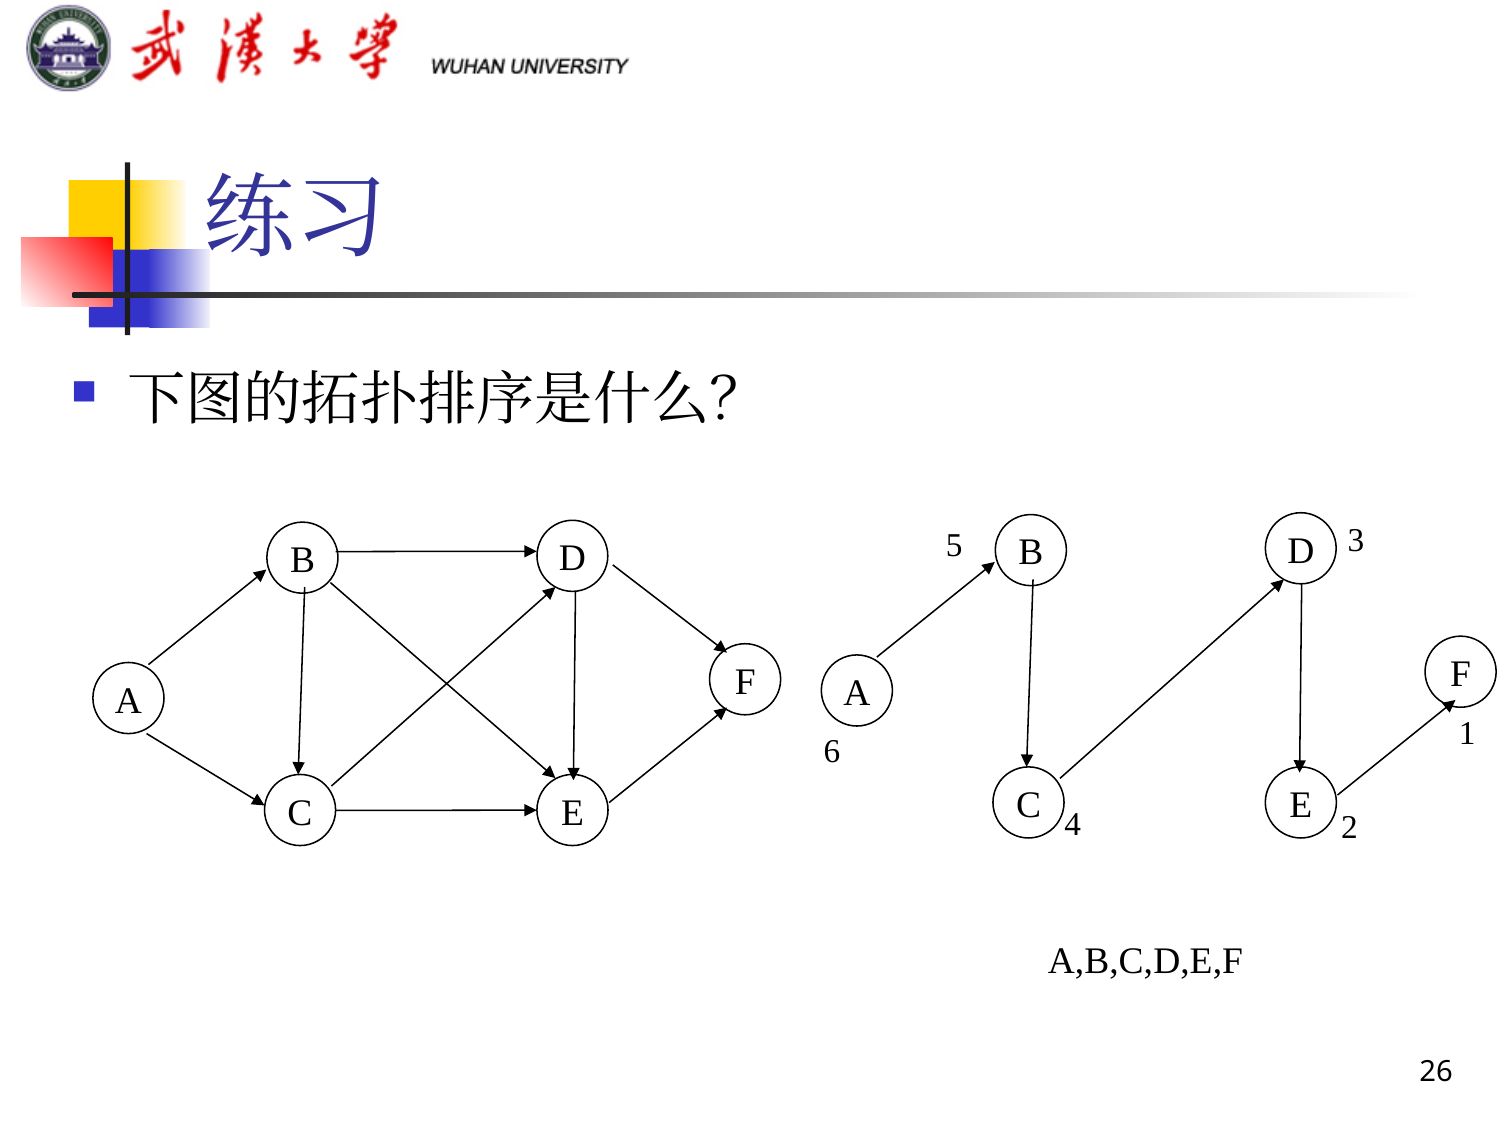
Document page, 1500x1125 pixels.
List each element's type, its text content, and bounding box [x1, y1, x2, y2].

text_box [1441, 699, 1456, 706]
text_box 2 [1326, 797, 1373, 853]
text_box [330, 582, 556, 779]
text_box 5 [931, 516, 978, 571]
text_box A,B,C,D,E,F [1033, 928, 1317, 989]
text_box E [1265, 767, 1336, 838]
text_box [335, 803, 537, 817]
slide_number 26 [1155, 1024, 1468, 1100]
title 练习 [188, 35, 1468, 275]
text_box F [1425, 636, 1497, 704]
text_box D [1265, 512, 1332, 584]
text_box [1020, 579, 1034, 767]
text_box [612, 564, 728, 653]
text_box F [709, 643, 781, 715]
text_box D [536, 520, 608, 592]
text_box E [536, 774, 609, 846]
text_box [1293, 583, 1306, 773]
text_box [567, 591, 580, 781]
text_box [148, 569, 267, 665]
text_box 6 [808, 722, 856, 777]
text_box A [821, 654, 893, 727]
text_box [335, 545, 537, 558]
text_box [447, 587, 556, 683]
text_box [146, 733, 265, 806]
text_box 1 [1444, 704, 1491, 759]
text_box C [264, 774, 336, 846]
text_box [876, 561, 995, 658]
text_box A [92, 662, 164, 734]
text_box [292, 587, 305, 775]
text_box 下图的拓扑排序是什么？ [56, 353, 1468, 487]
text_box B [266, 522, 338, 594]
text_box 4 [1049, 794, 1097, 850]
text_box 3 [1332, 511, 1380, 566]
text_box [609, 707, 728, 803]
picture [0, 0, 643, 93]
text_box C [992, 766, 1063, 838]
text_box [1059, 579, 1284, 779]
text_box B [995, 514, 1067, 586]
